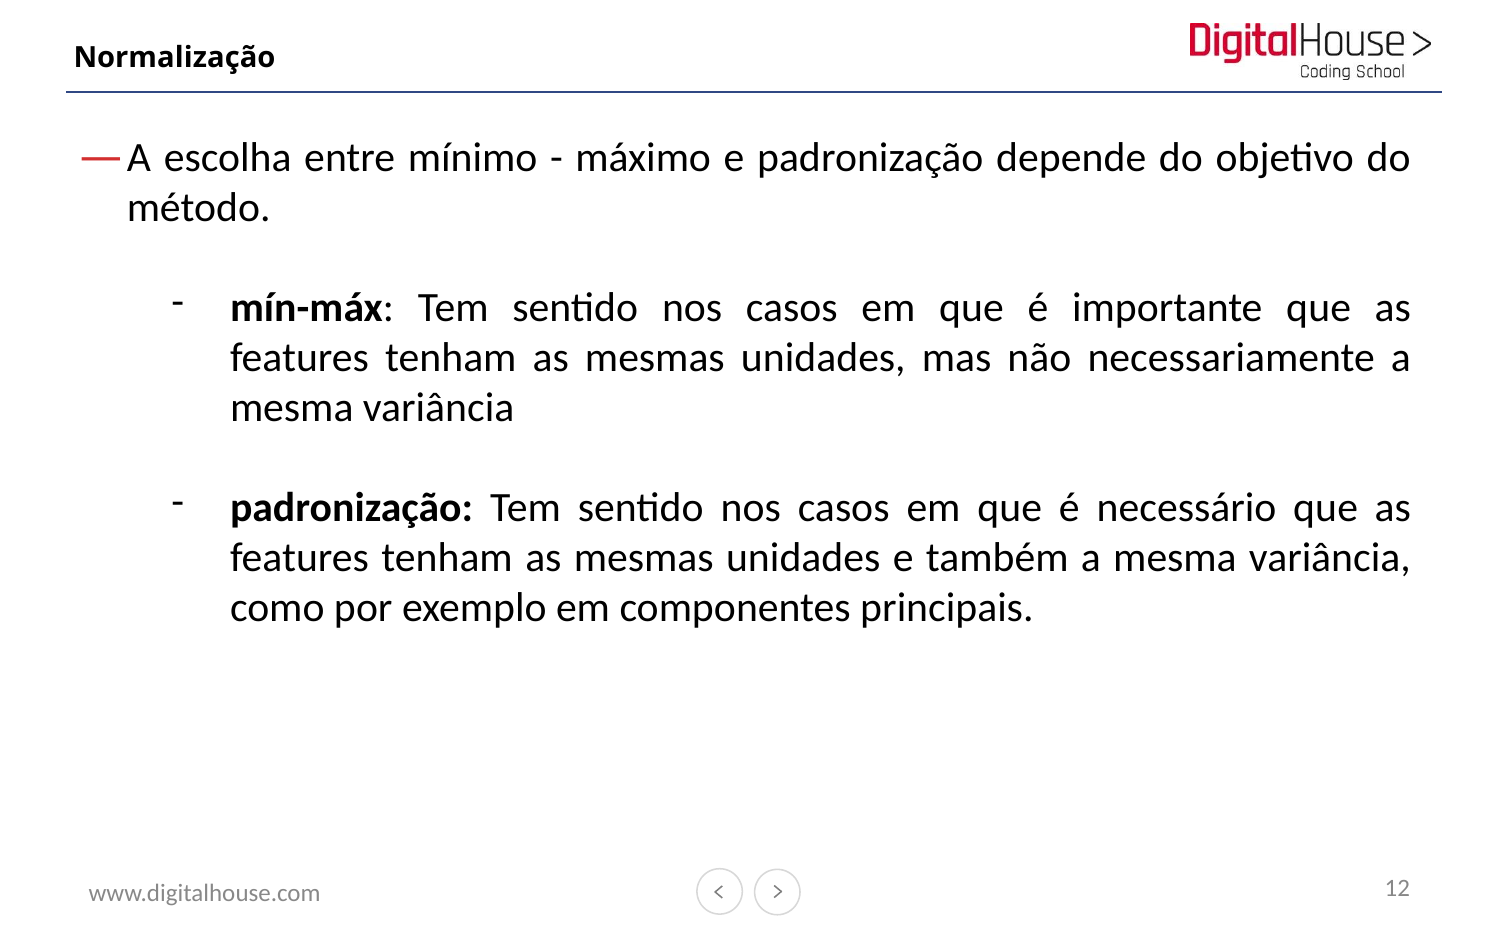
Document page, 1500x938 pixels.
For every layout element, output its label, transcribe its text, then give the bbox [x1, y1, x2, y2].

title Normalização [73, 23, 1074, 89]
picture [1190, 23, 1431, 80]
slide_number 12 [1074, 861, 1425, 911]
text_box A escolha entre mínimo - máximo e padronização depende do objetivo do método. mín-máx: Tem sentido nos casos em que é importante que as features tenham as mesmas unidades, mas não necessariamente a mesma variância padronização: Tem sentido nos casos em que é necessário que as features tenham as mesmas unidades e também a mesma variância, como por exemplo em componentes principais. [64, 122, 1427, 759]
